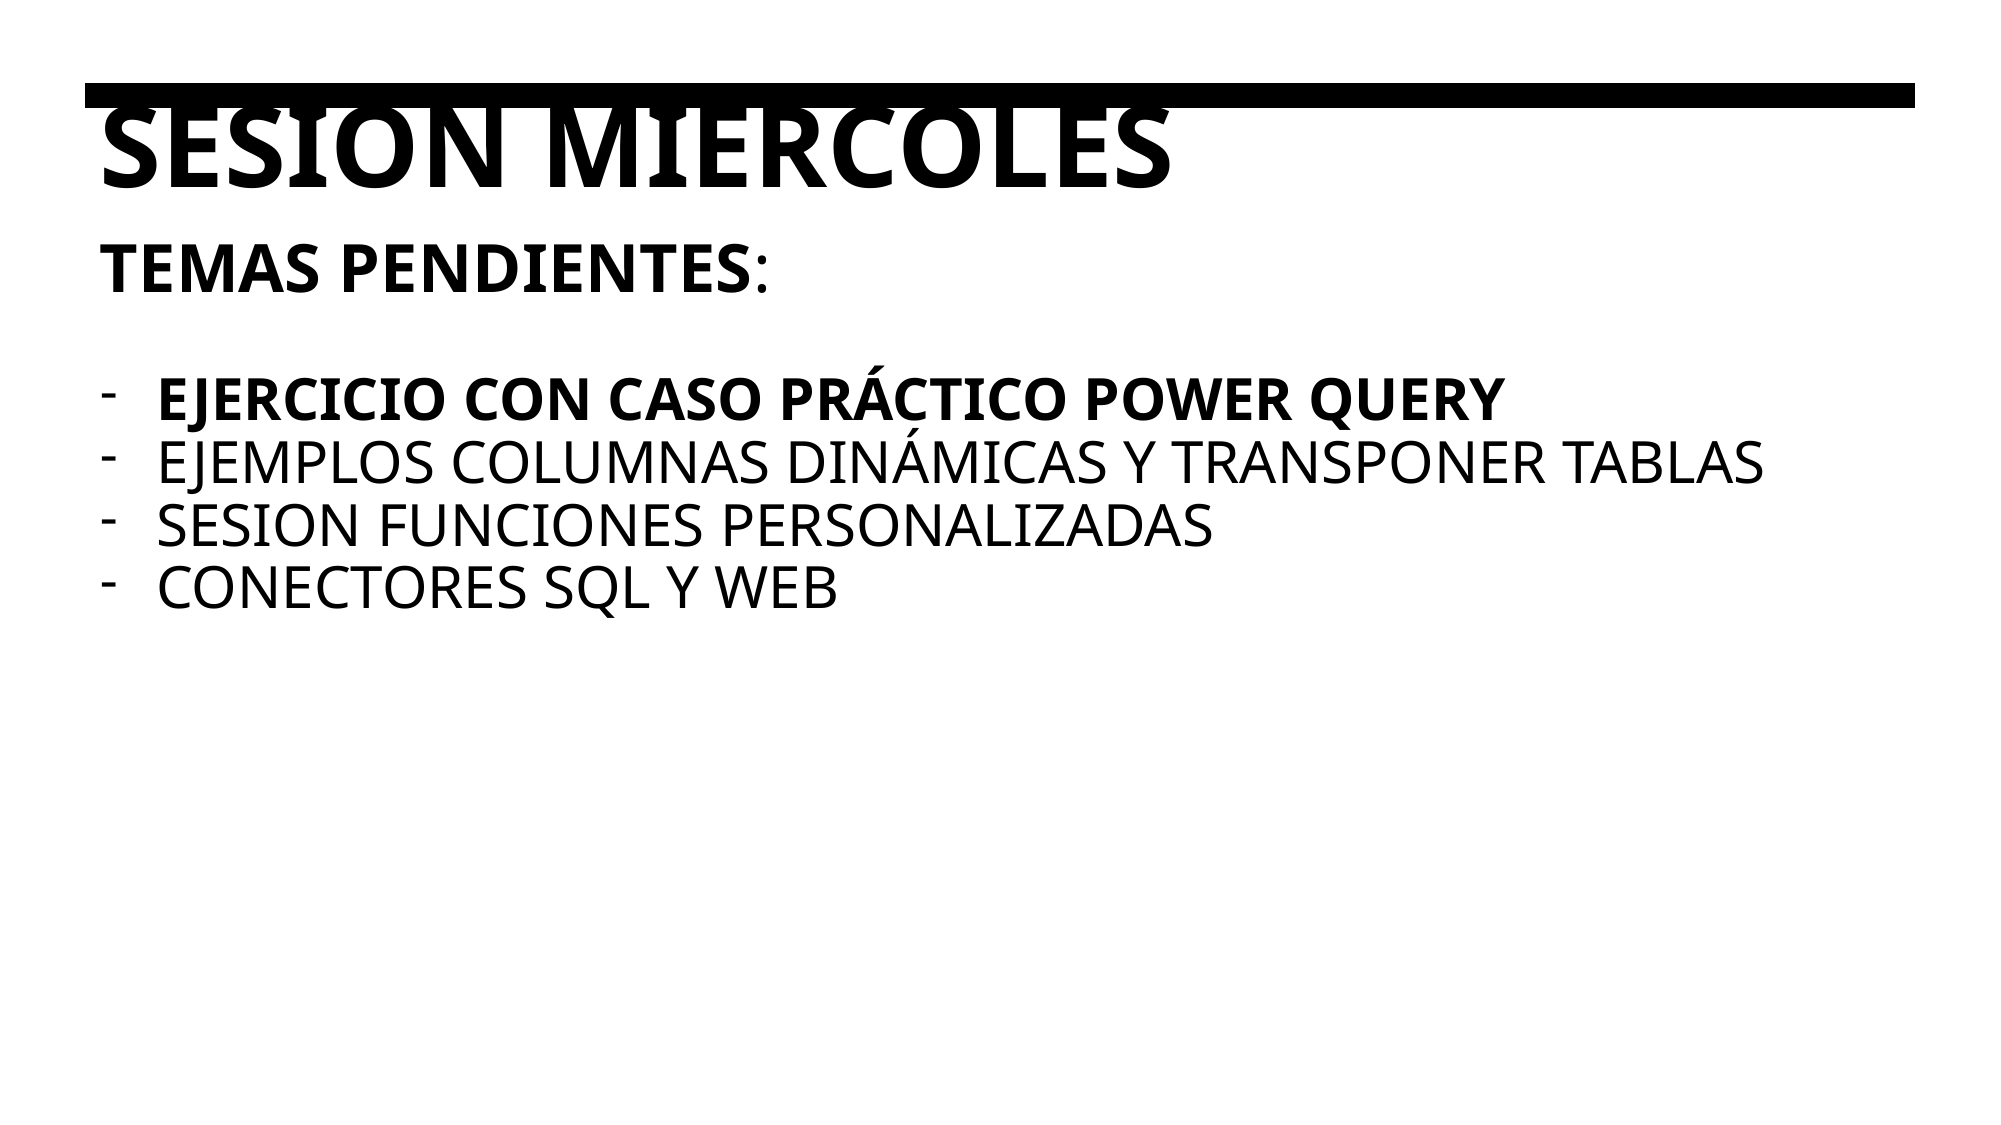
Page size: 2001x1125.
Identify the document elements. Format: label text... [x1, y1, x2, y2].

title SESION MIERCOLES [84, 83, 1916, 227]
text_box TEMAS PENDIENTES: EJERCICIO CON CASO PRÁCTICO POWER QUERY EJEMPLOS COLUMNAS DINÁMICAS Y TRANSPONER TABLAS SESION FUNCIONES PERSONALIZADAS CONECTORES SQL Y WEB [84, 227, 1916, 982]
